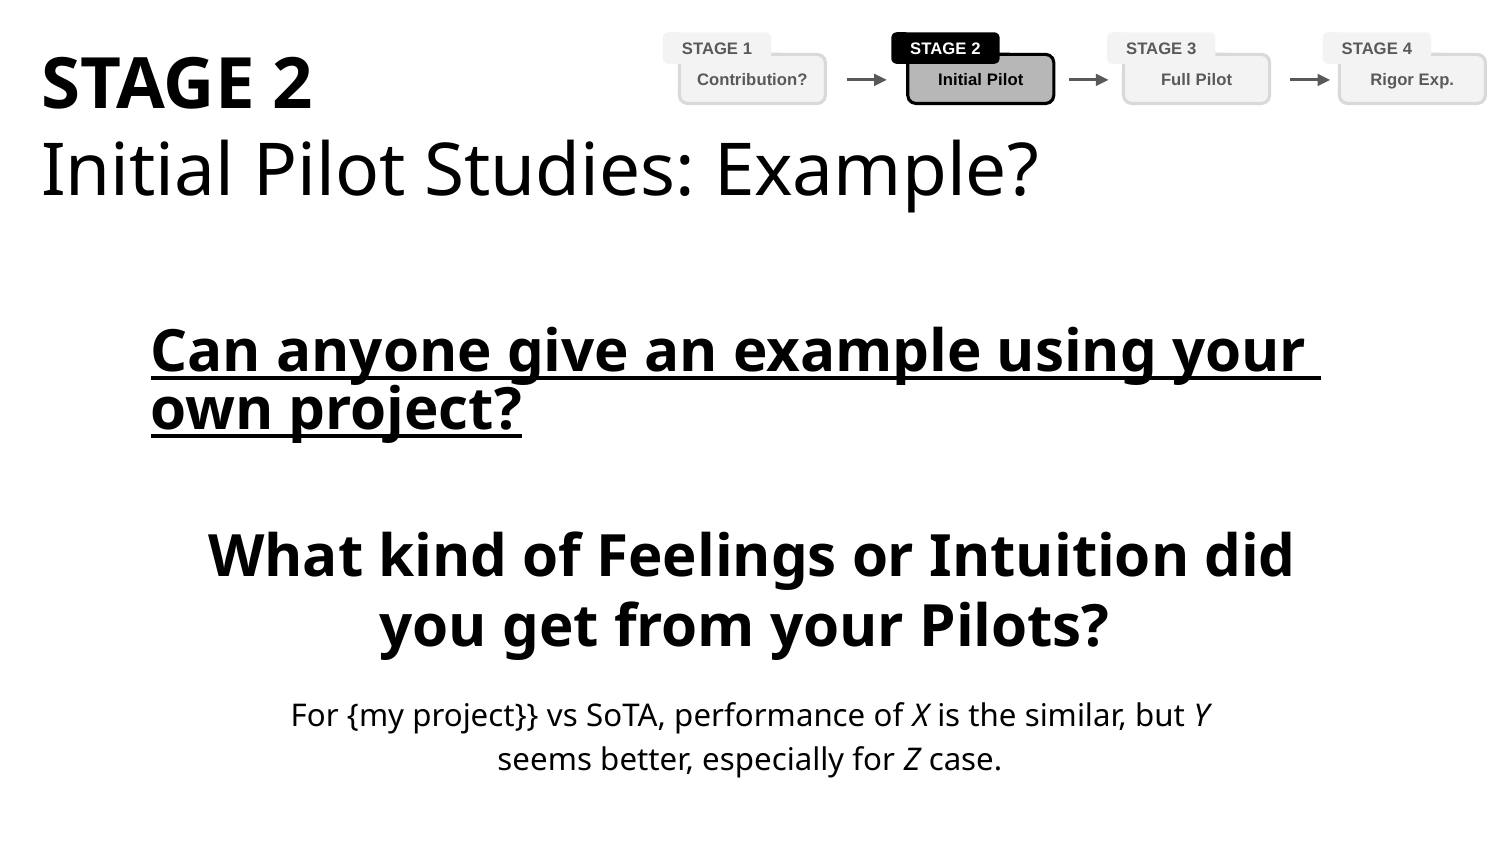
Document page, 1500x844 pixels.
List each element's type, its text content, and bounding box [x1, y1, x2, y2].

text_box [1322, 32, 1486, 104]
text_box Can anyone give an example using your own project? [135, 297, 1353, 399]
text_box For {my project}} vs SoTA, performance of X is the similar, but Y seems better, especially for Z case. [234, 675, 1266, 792]
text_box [891, 32, 1055, 104]
text_box STAGE 2 Initial Pilot Studies: Example? [26, 22, 1323, 213]
text_box What kind of Feelings or Intuition did you get from your Pilots? [135, 503, 1370, 674]
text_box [1106, 32, 1270, 104]
